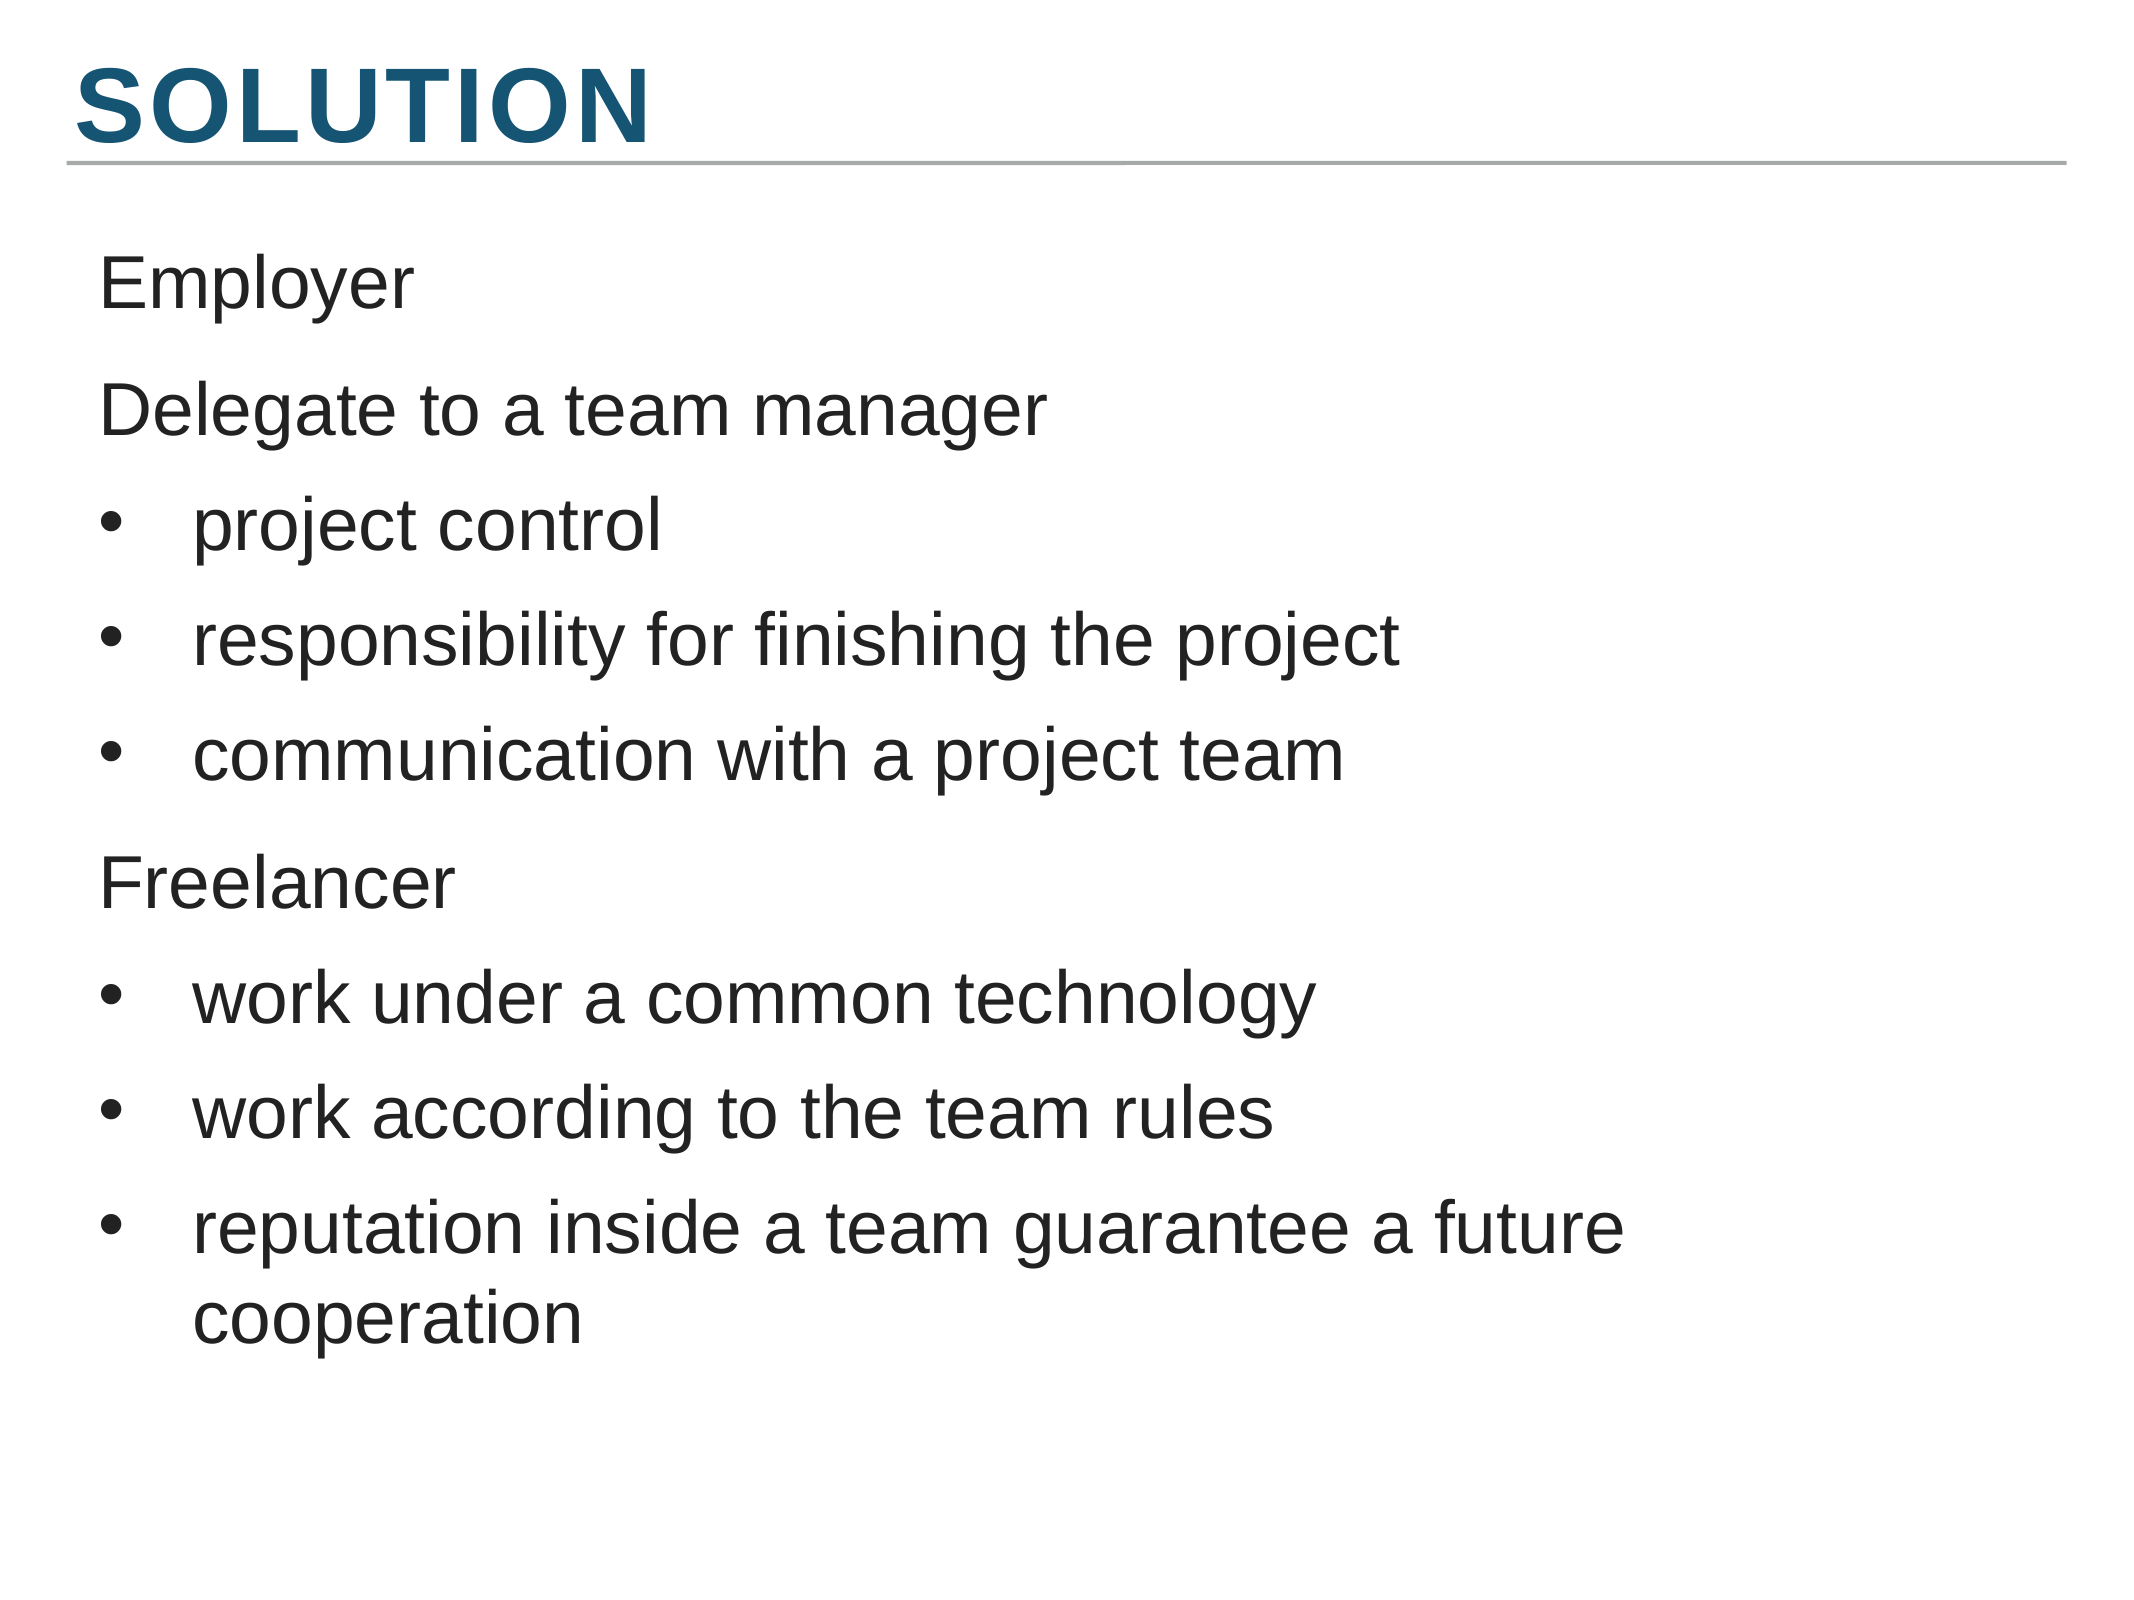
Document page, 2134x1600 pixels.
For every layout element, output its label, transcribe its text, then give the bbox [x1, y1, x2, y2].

list Employer Delegate to a team manager project control responsibility for finishing the project communication with a project team Freelancer work under a common technology work according to the team rules reputation inside a team guarantee a future cooperation [89, 224, 2041, 1486]
list Solution [65, 32, 1900, 172]
